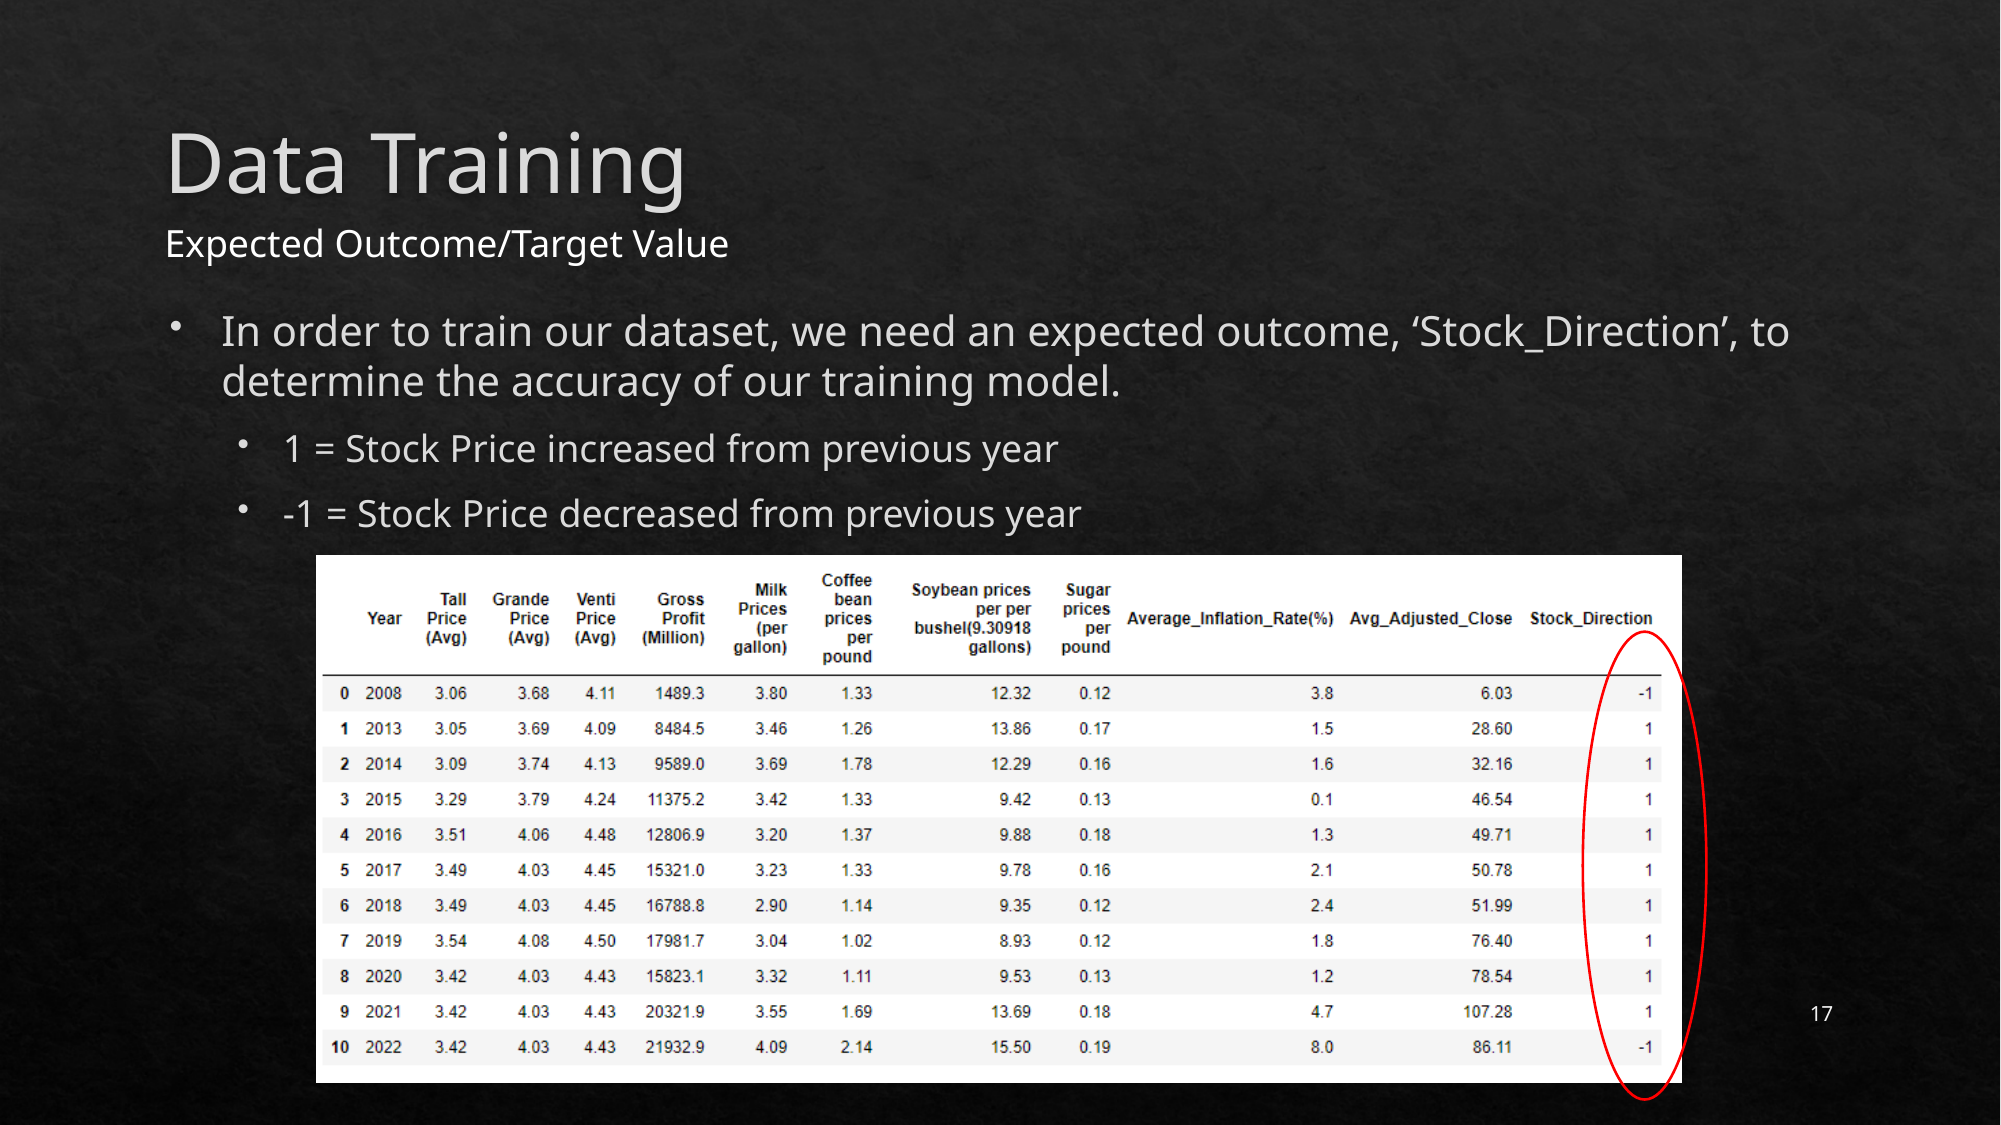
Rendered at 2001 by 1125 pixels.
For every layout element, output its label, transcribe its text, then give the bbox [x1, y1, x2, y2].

text_box Expected Outcome/Target Value [149, 212, 763, 273]
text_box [316, 555, 1707, 1100]
list In order to train our dataset, we need an expected outcome, ‘Stock_Direction’, to determine the accuracy of our training model. 1 = Stock Price increased from previous year -1 = Stock Price decreased from previous year [149, 297, 1849, 950]
title Data Training [149, 99, 1849, 222]
slide_number 17 [1724, 984, 1849, 1045]
